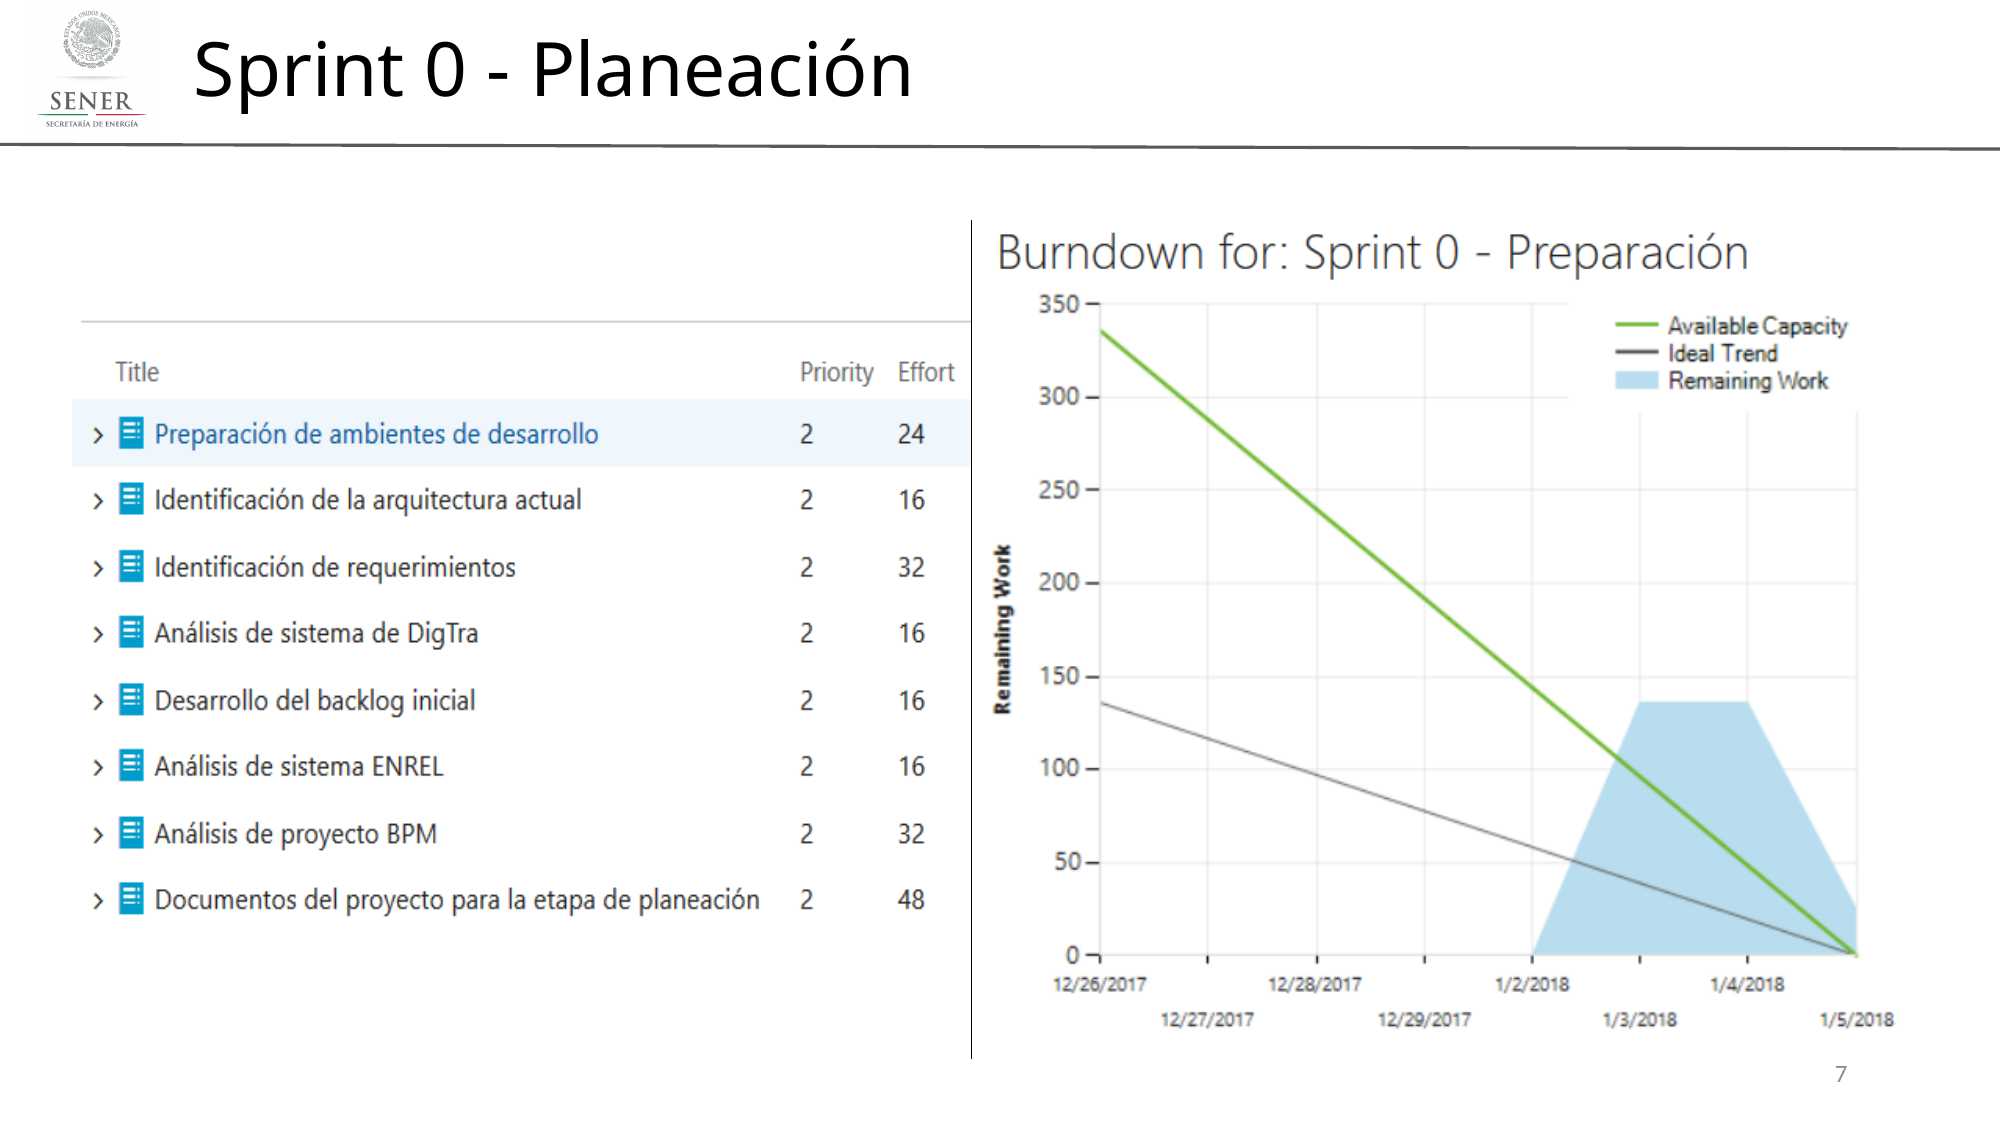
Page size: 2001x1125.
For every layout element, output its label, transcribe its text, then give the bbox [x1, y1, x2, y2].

title Sprint 0 - Planeación [179, 0, 1863, 144]
picture [972, 219, 1914, 1039]
slide_number 7 [1412, 1042, 1863, 1103]
picture [72, 307, 971, 952]
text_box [0, 144, 2000, 149]
picture [28, 0, 156, 138]
